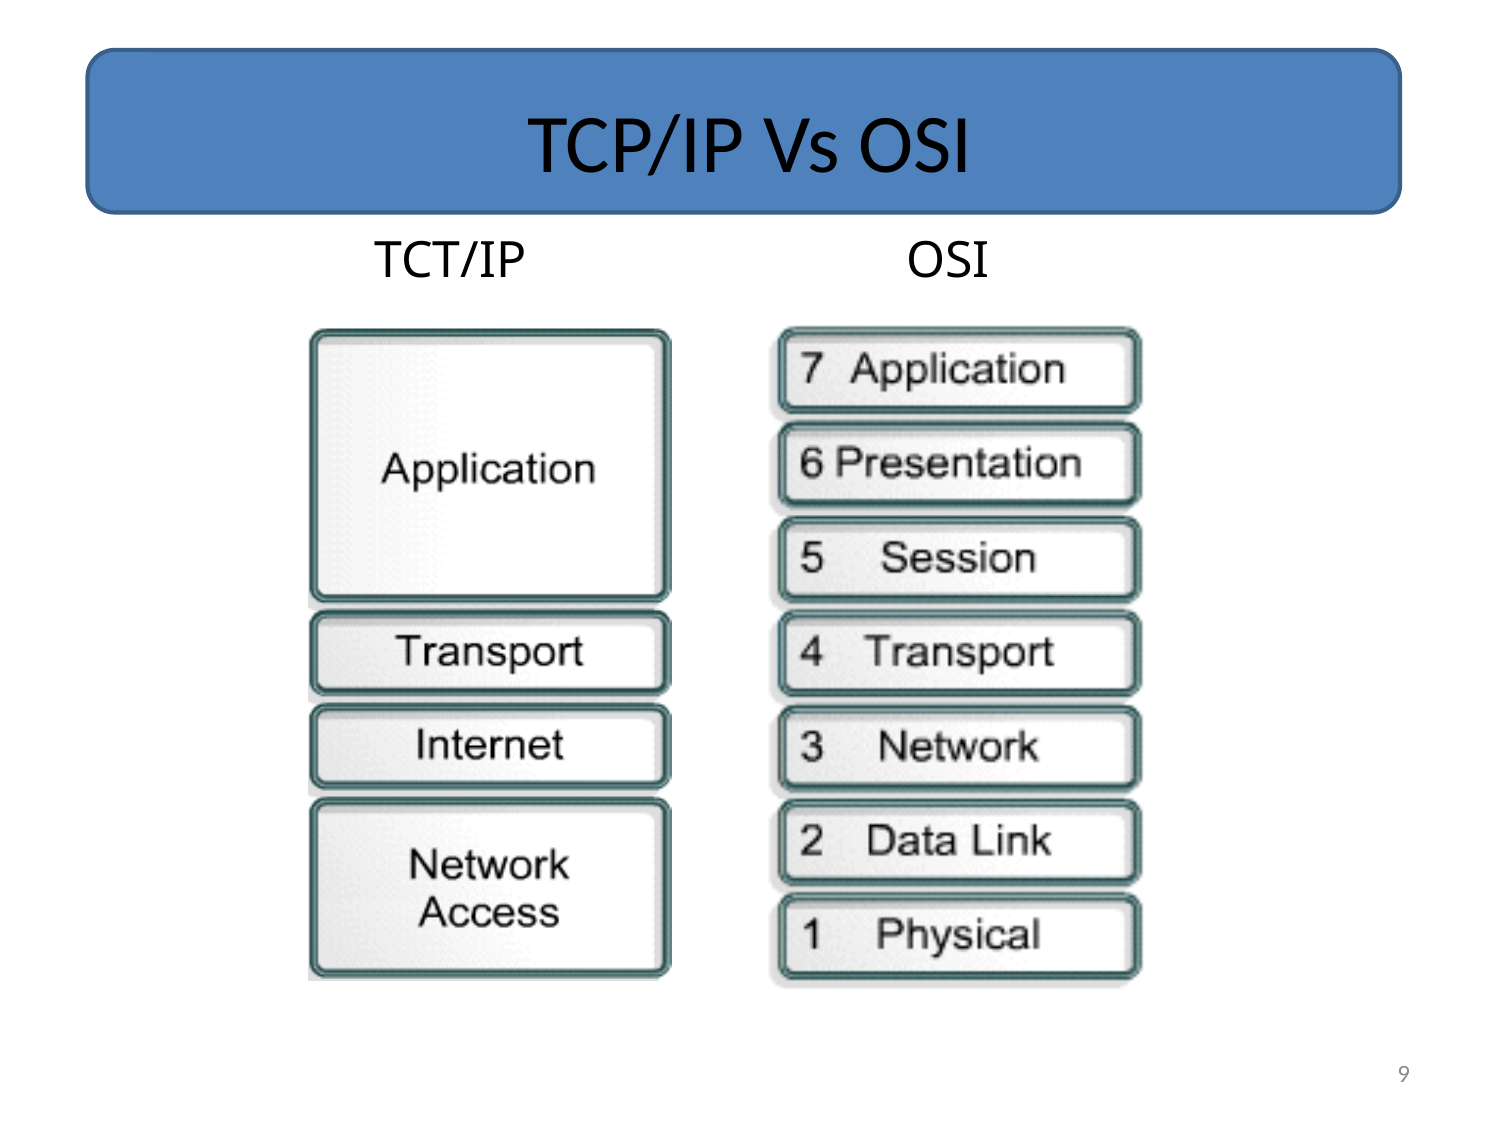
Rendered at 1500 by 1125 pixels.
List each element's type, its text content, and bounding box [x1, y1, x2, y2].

slide_number 9 [1074, 1042, 1425, 1103]
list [308, 327, 672, 982]
title TCP/IP Vs OSI [75, 45, 1425, 233]
text_box OSI [891, 219, 1093, 295]
text_box TCT/IP [360, 219, 609, 295]
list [767, 316, 1155, 992]
